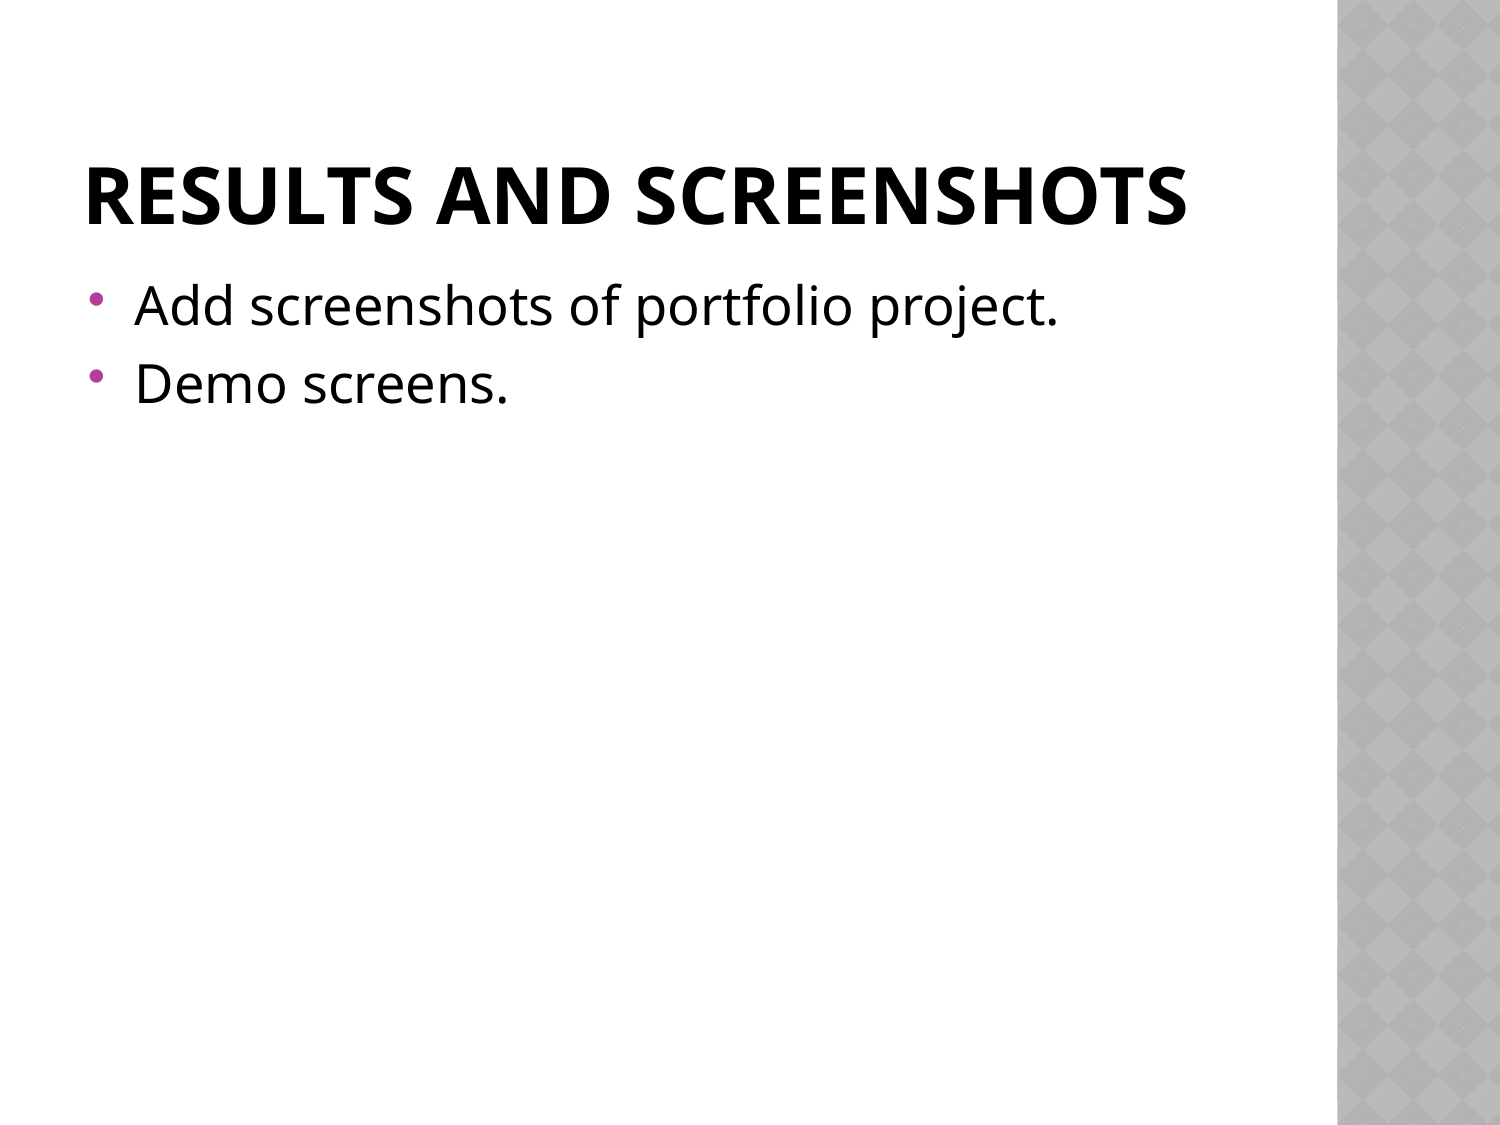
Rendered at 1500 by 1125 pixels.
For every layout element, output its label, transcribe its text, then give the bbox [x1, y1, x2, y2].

title RESULTS AND SCREENSHOTS [75, 52, 1263, 240]
list Add screenshots of portfolio project. Demo screens. [75, 264, 1263, 1059]
